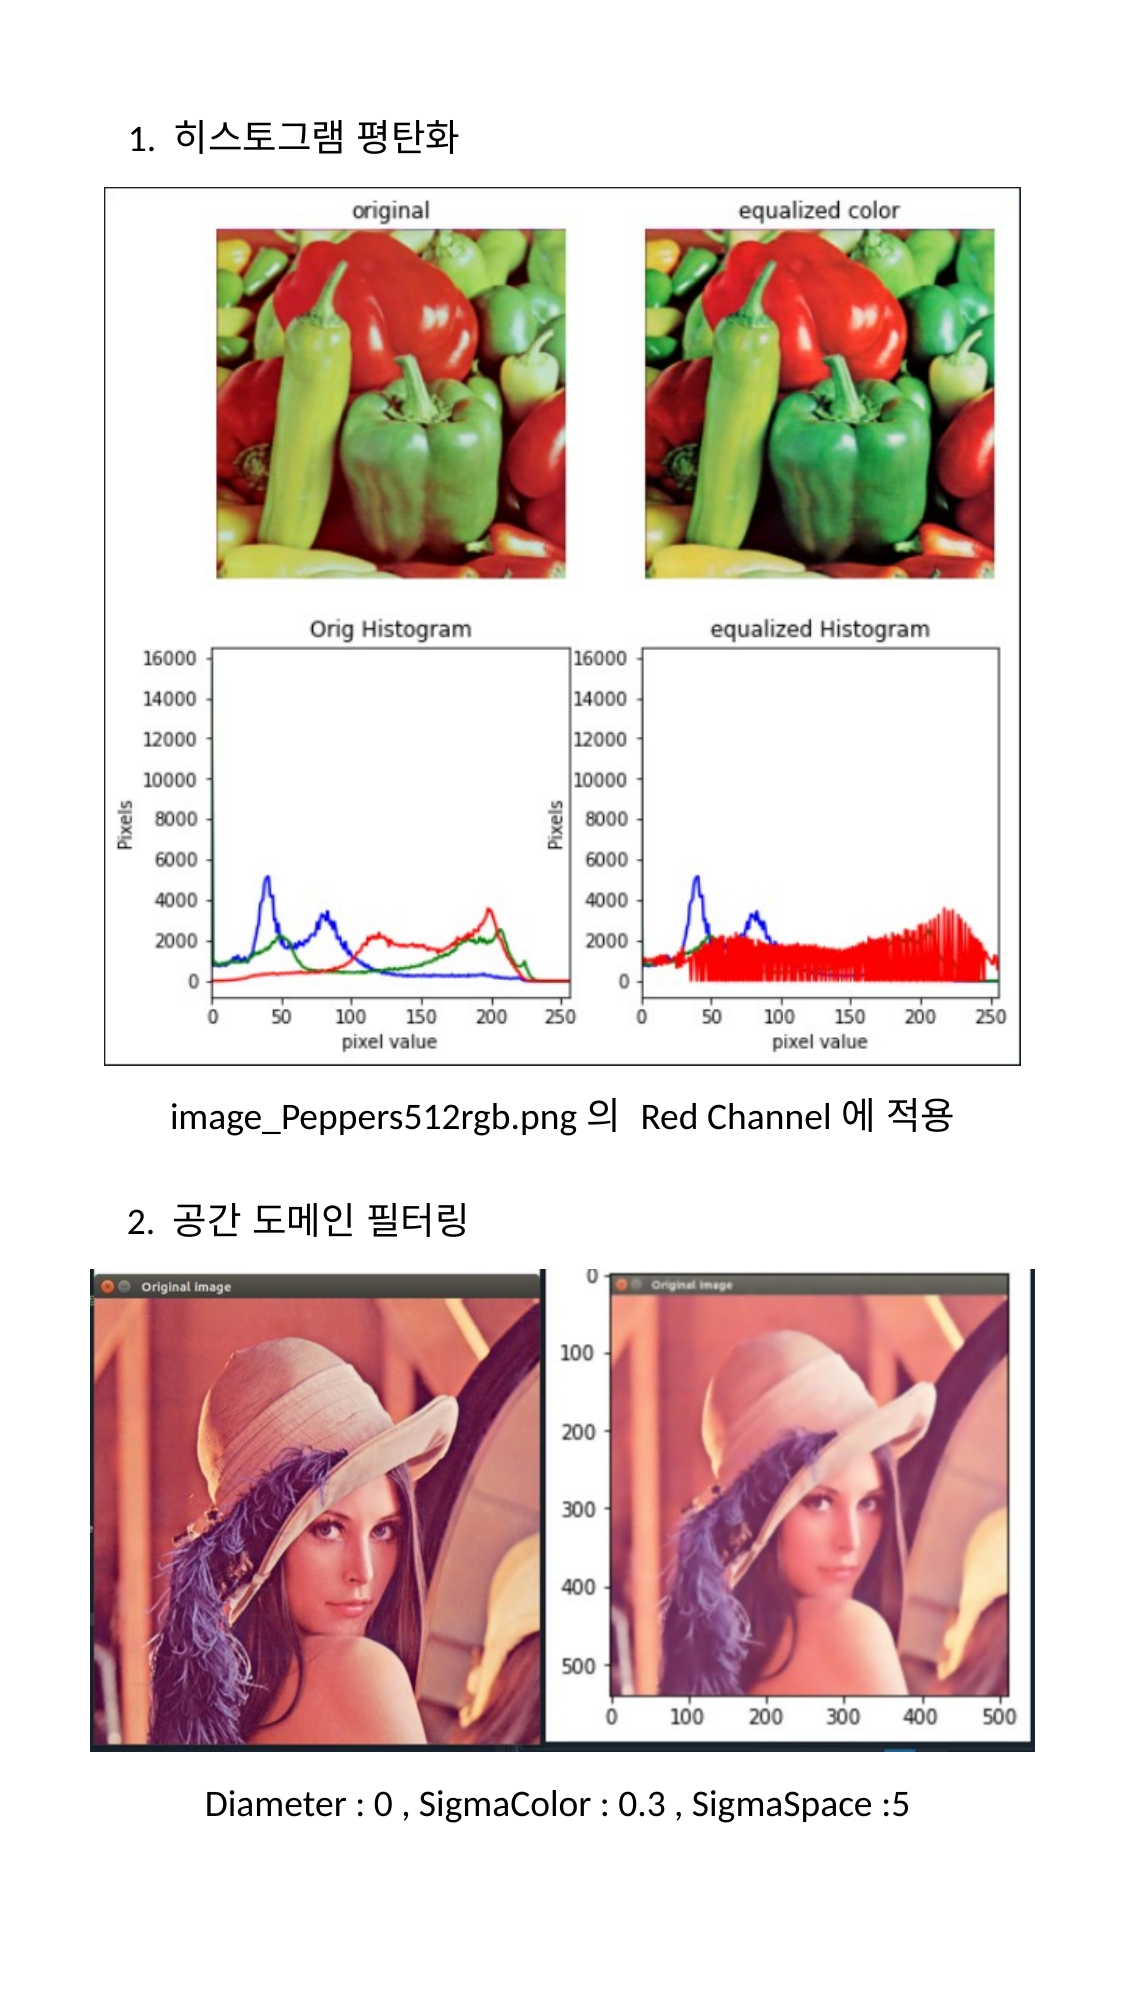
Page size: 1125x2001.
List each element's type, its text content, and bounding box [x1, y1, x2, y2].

text_box 2. 공간 도메인 필터링 [112, 1189, 485, 1249]
text_box Diameter : 0 , SigmaColor : 0.3 , SigmaSpace :5 [190, 1771, 935, 1831]
text_box 1. 히스토그램 평탄화 [113, 107, 476, 167]
text_box image_Peppers512rgb.png의 Red Channel에 적용 [155, 1084, 970, 1145]
picture [104, 187, 1021, 1066]
picture [89, 1269, 1035, 1752]
